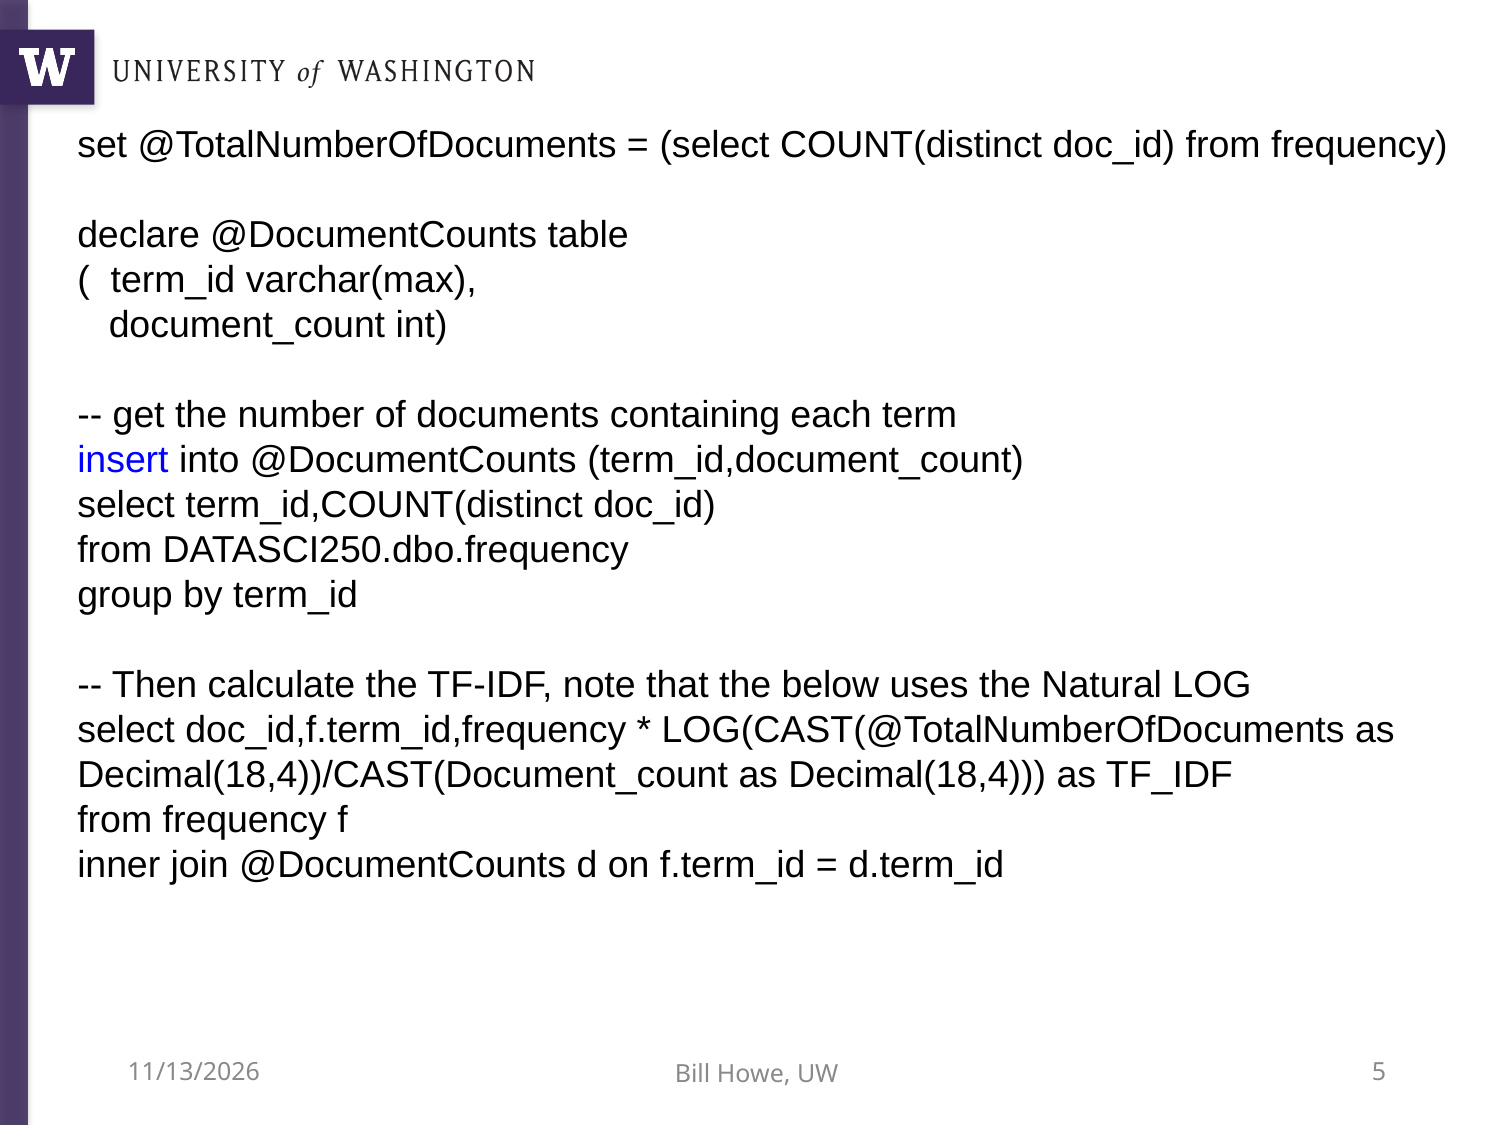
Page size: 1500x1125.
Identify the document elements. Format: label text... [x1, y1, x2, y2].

picture [112, 59, 534, 88]
picture [19, 48, 75, 86]
text_box set @TotalNumberOfDocuments = (select COUNT(distinct doc_id) from frequency) declare @DocumentCounts table ( term_id varchar(max), document_count int) -- get the number of documents containing each term insert into @DocumentCounts (term_id,document_count) select term_id,COUNT(distinct doc_id) from DATASCI250.dbo.frequency group by term_id -- Then calculate the TF-IDF, note that the below uses the Natural LOG select doc_id,f.term_id,frequency * LOG(CAST(@TotalNumberOfDocuments as Decimal(18,4))/CAST(Document_count as Decimal(18,4))) as TF_IDF from frequency f inner join @DocumentCounts d on f.term_id = d.term_id [62, 112, 1500, 893]
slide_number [112, 1042, 463, 1103]
footer Bill Howe, UW [519, 1042, 995, 1103]
slide_number 5 [1051, 1042, 1402, 1103]
